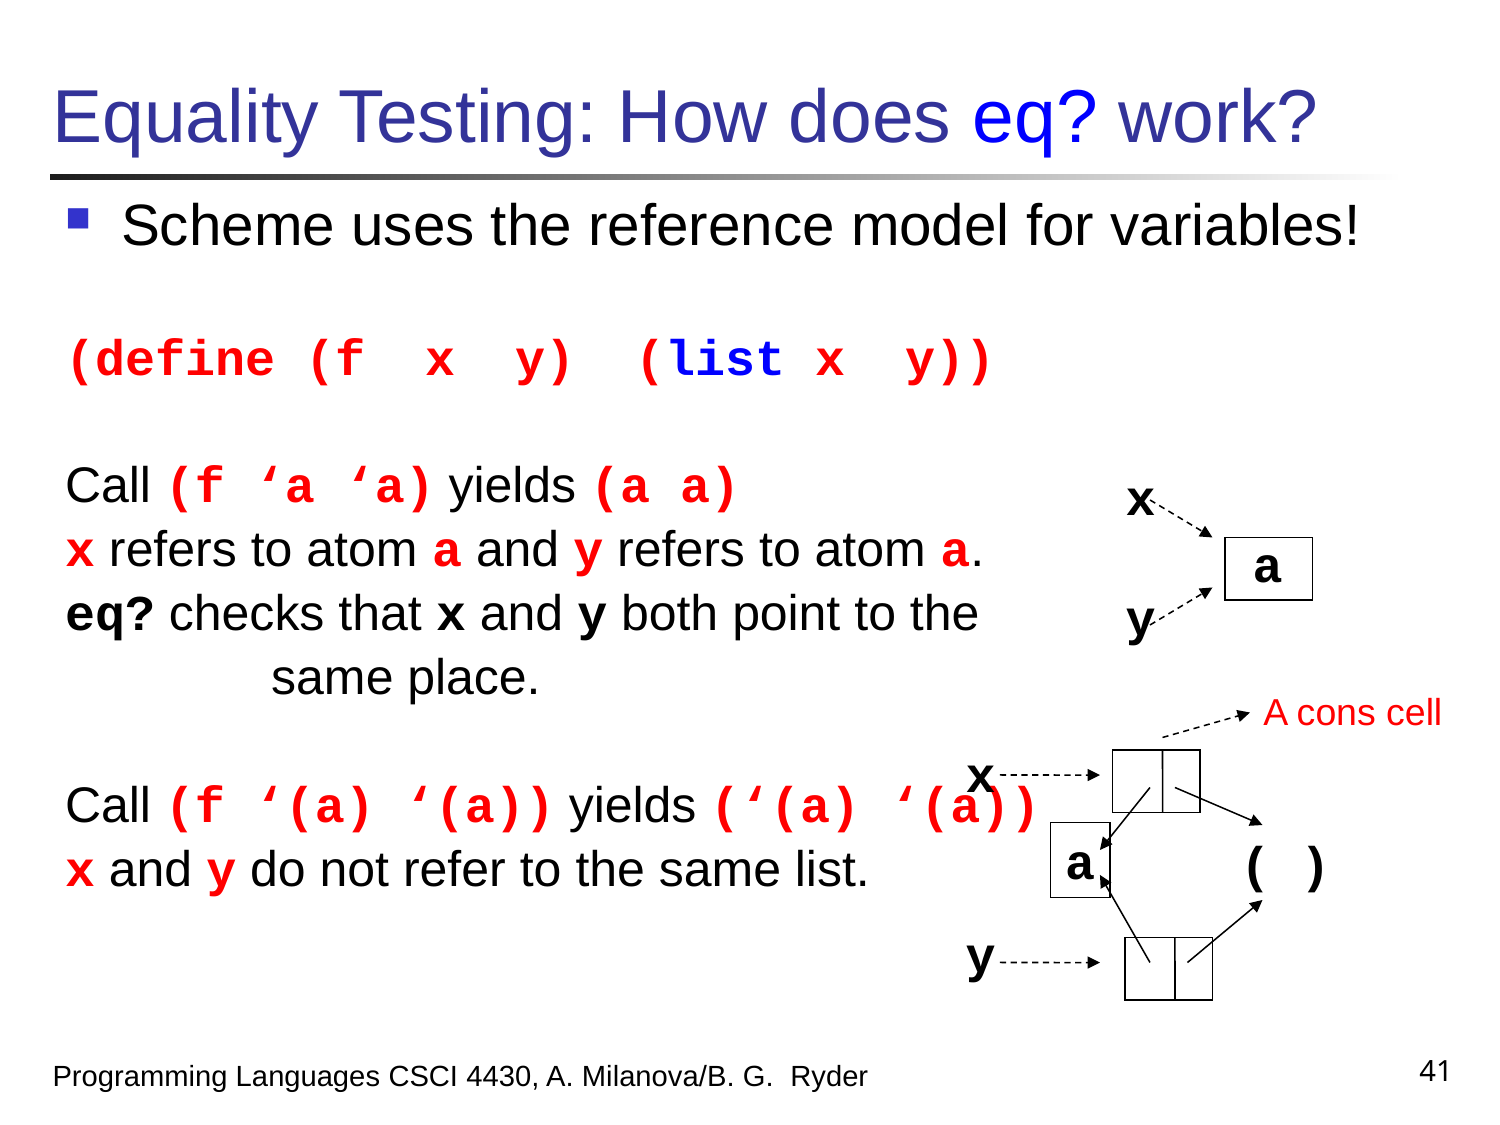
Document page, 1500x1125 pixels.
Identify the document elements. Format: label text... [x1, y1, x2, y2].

text_box ( ) [1225, 824, 1346, 900]
text_box [1099, 787, 1151, 850]
text_box [1124, 937, 1213, 1000]
text_box [1174, 787, 1263, 826]
text_box x y [950, 735, 1011, 990]
text_box [1087, 956, 1100, 969]
text_box A cons cell [1248, 680, 1458, 740]
title Equality Testing: How does eq? work? [37, 0, 1466, 165]
text_box [1197, 525, 1213, 538]
text_box [1087, 768, 1100, 782]
list Scheme uses the reference model for variables! (define (f x y) (list x y)) Call (f ‘a ‘a) yields (a a) x refers to atom a and y refers to atom a. eq? checks that x and y both point to the same place. Call (f ‘(a) ‘(a)) yields (‘(a) ‘(a)) x and y do not refer to the same list. [50, 187, 1425, 1038]
text_box [1298, 537, 1313, 600]
text_box [1099, 874, 1151, 963]
text_box [1236, 709, 1248, 722]
slide_number 41 [1154, 1023, 1468, 1100]
text_box [1112, 749, 1200, 813]
text_box x y [1110, 457, 1171, 653]
text_box a [1050, 822, 1111, 898]
text_box [1187, 900, 1263, 963]
text_box a [1237, 524, 1298, 600]
footer Programming Languages CSCI 4430, A. Milanova/B. G. Ryder [37, 1024, 913, 1101]
text_box [1197, 587, 1213, 600]
text_box [1224, 537, 1237, 600]
